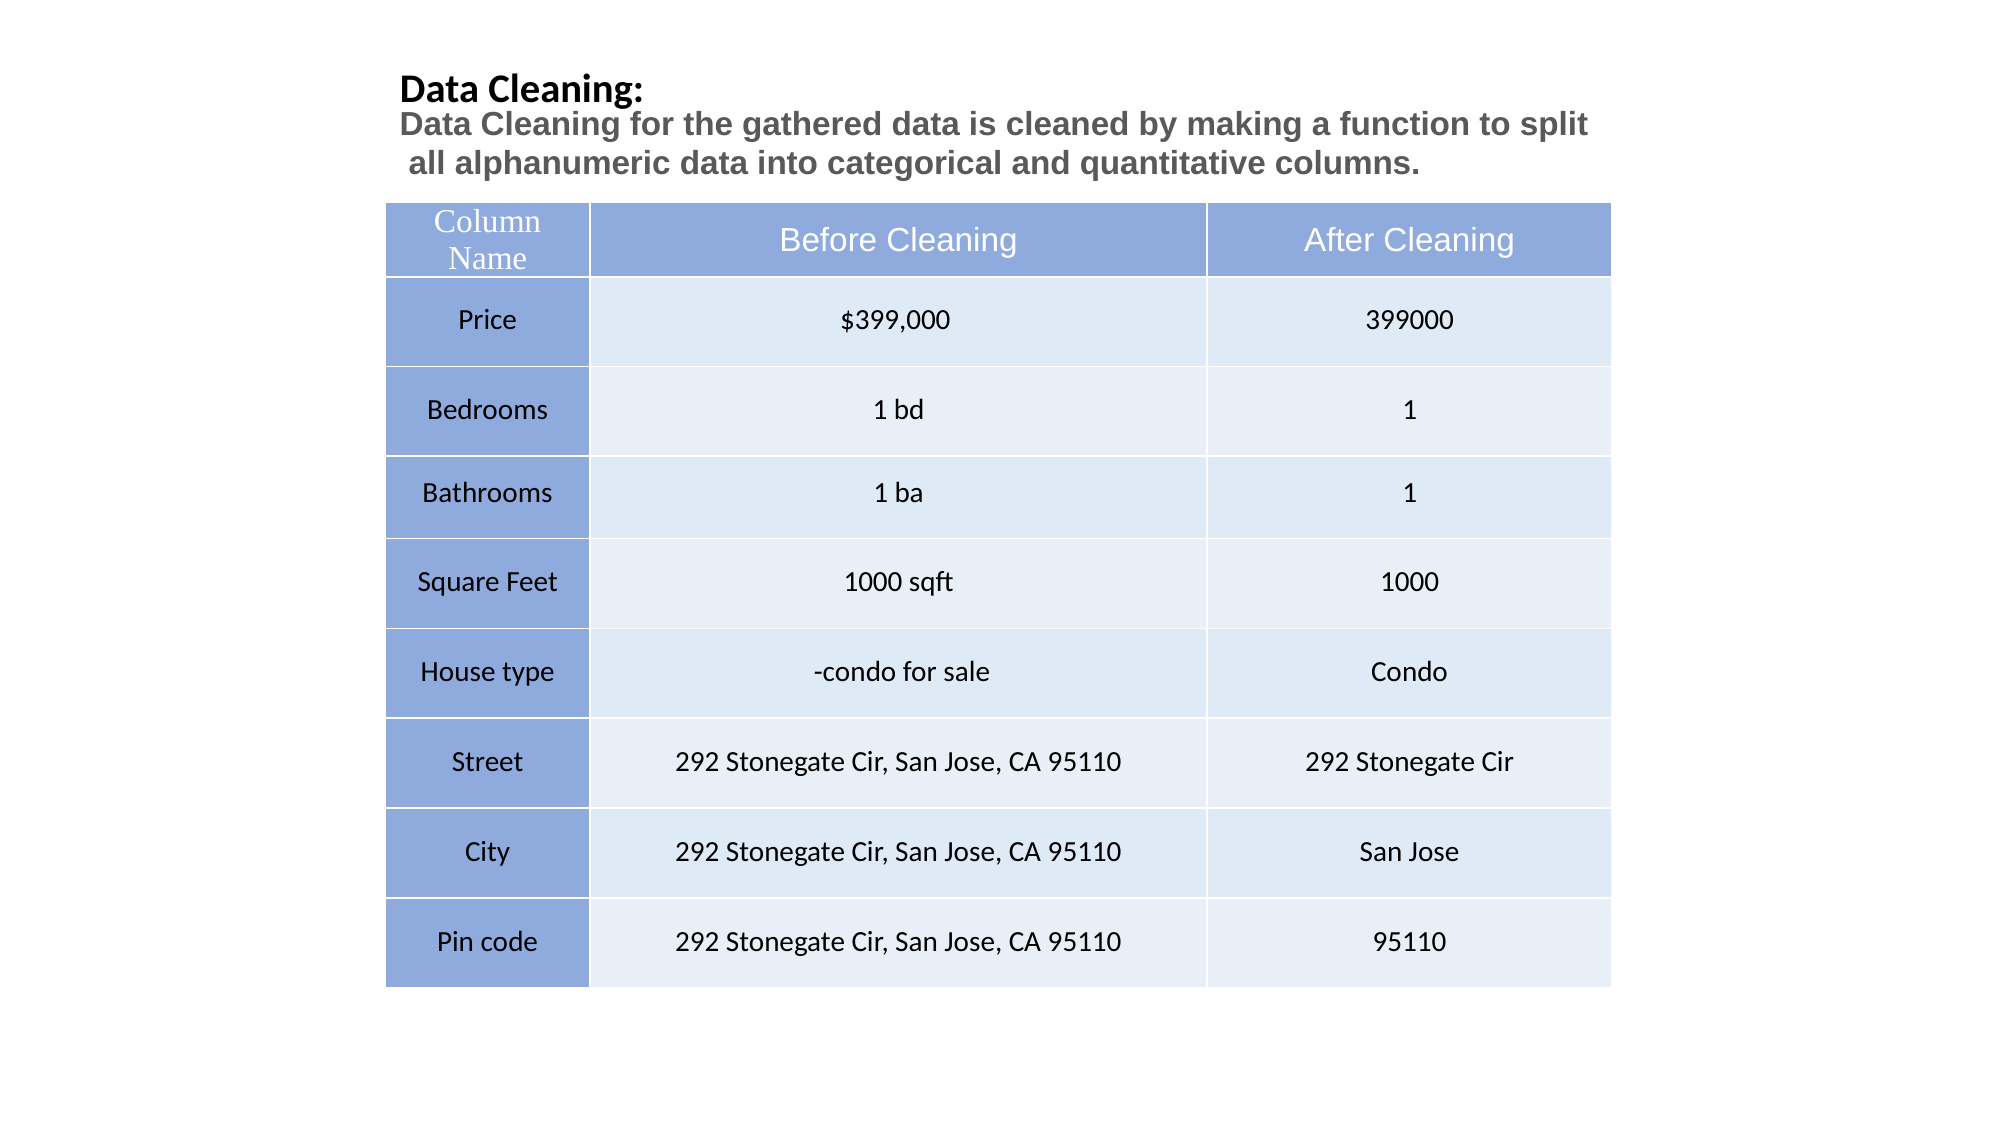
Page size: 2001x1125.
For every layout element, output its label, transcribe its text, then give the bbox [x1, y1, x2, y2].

title Data Cleaning: [384, 60, 1623, 169]
table_cell 1000 [1208, 539, 1611, 628]
table_header After Cleaning [1208, 203, 1611, 276]
text_box Data Cleaning for the gathered data is cleaned by making a function to split all alphanumeric data into categorical and quantitative columns. [384, 94, 1613, 189]
table_cell Pin code [386, 899, 589, 987]
table_cell 1 bd [591, 367, 1206, 455]
table_header Before Cleaning [591, 203, 1206, 276]
table_cell Price [386, 278, 589, 366]
table_cell Square Feet [386, 539, 589, 628]
table_cell 1000 sqft [591, 539, 1206, 628]
table_header Column Name [386, 203, 589, 276]
table_cell 399000 [1208, 278, 1611, 366]
table_cell -condo for sale [591, 629, 1206, 717]
table_cell 292 Stonegate Cir, San Jose, CA 95110 [591, 809, 1206, 897]
table_cell 95110 [1208, 899, 1611, 987]
table_cell 292 Stonegate Cir, San Jose, CA 95110 [591, 899, 1206, 987]
table_cell 1 [1208, 367, 1611, 455]
table_cell Condo [1208, 629, 1611, 717]
table_cell 292 Stonegate Cir, San Jose, CA 95110 [591, 719, 1206, 807]
table_cell San Jose [1208, 809, 1611, 897]
table_cell House type [386, 629, 589, 717]
table_cell 292 Stonegate Cir [1208, 719, 1611, 807]
table_cell City [386, 809, 589, 897]
table_cell Bathrooms [386, 457, 589, 538]
table_cell 1 ba [591, 457, 1206, 538]
table_cell 1 [1208, 457, 1611, 538]
table_cell Bedrooms [386, 367, 589, 455]
table_cell $399,000 [591, 278, 1206, 366]
table_cell Street [386, 719, 589, 807]
